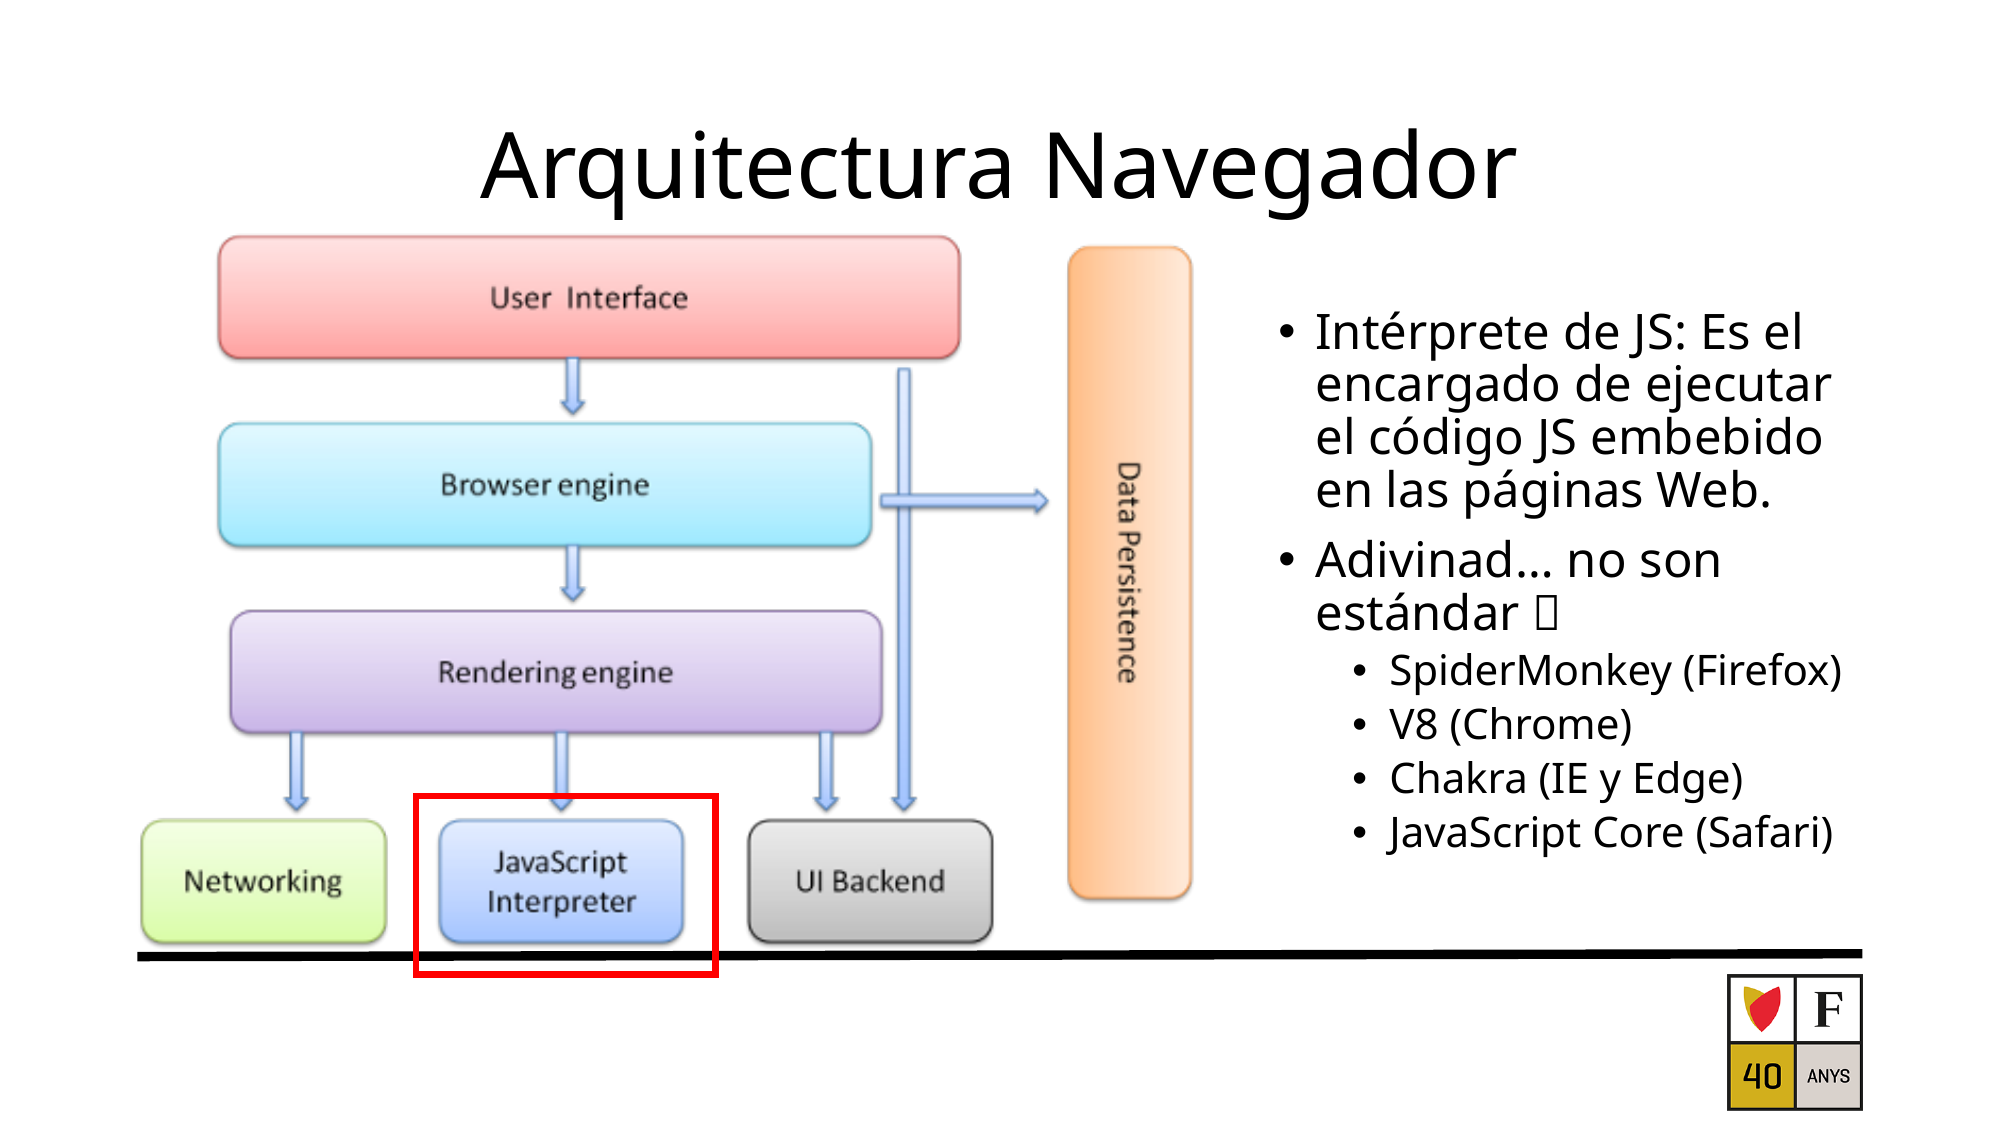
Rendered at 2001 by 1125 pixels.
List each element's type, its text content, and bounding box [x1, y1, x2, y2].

picture [135, 231, 1198, 953]
picture [1727, 974, 1863, 1111]
text_box [415, 953, 717, 976]
title Arquitectura Navegador [137, 59, 1863, 278]
list Intérprete de JS: Es el encargado de ejecutar el código JS embebido en las páginas Web. Adivinad… no son estándar  SpiderMonkey (Firefox) V8 (Chrome) Chakra (IE y Edge) JavaScript Core (Safari) [1263, 299, 1863, 914]
